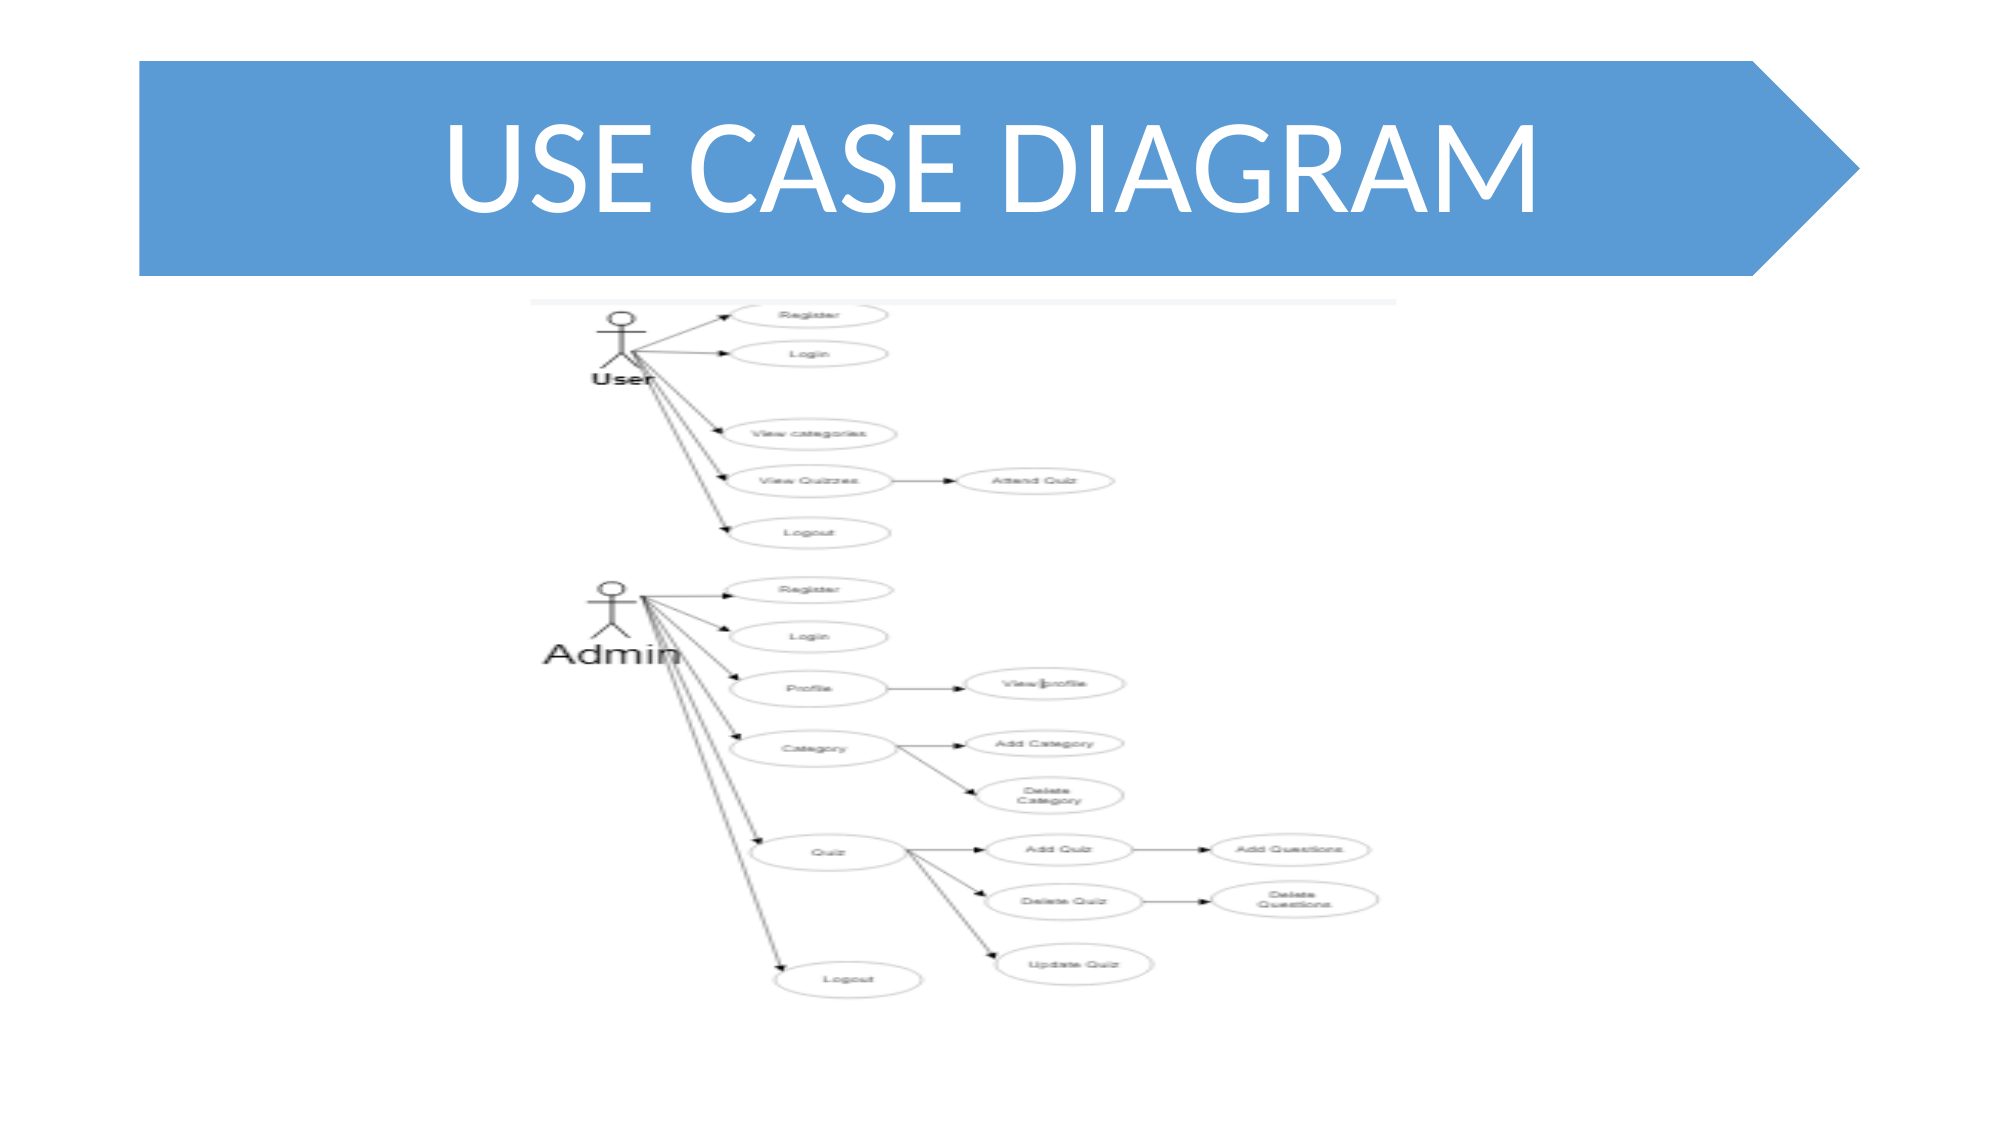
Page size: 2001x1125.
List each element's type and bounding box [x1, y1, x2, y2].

picture [530, 299, 1397, 1014]
text_box [137, 59, 1863, 278]
